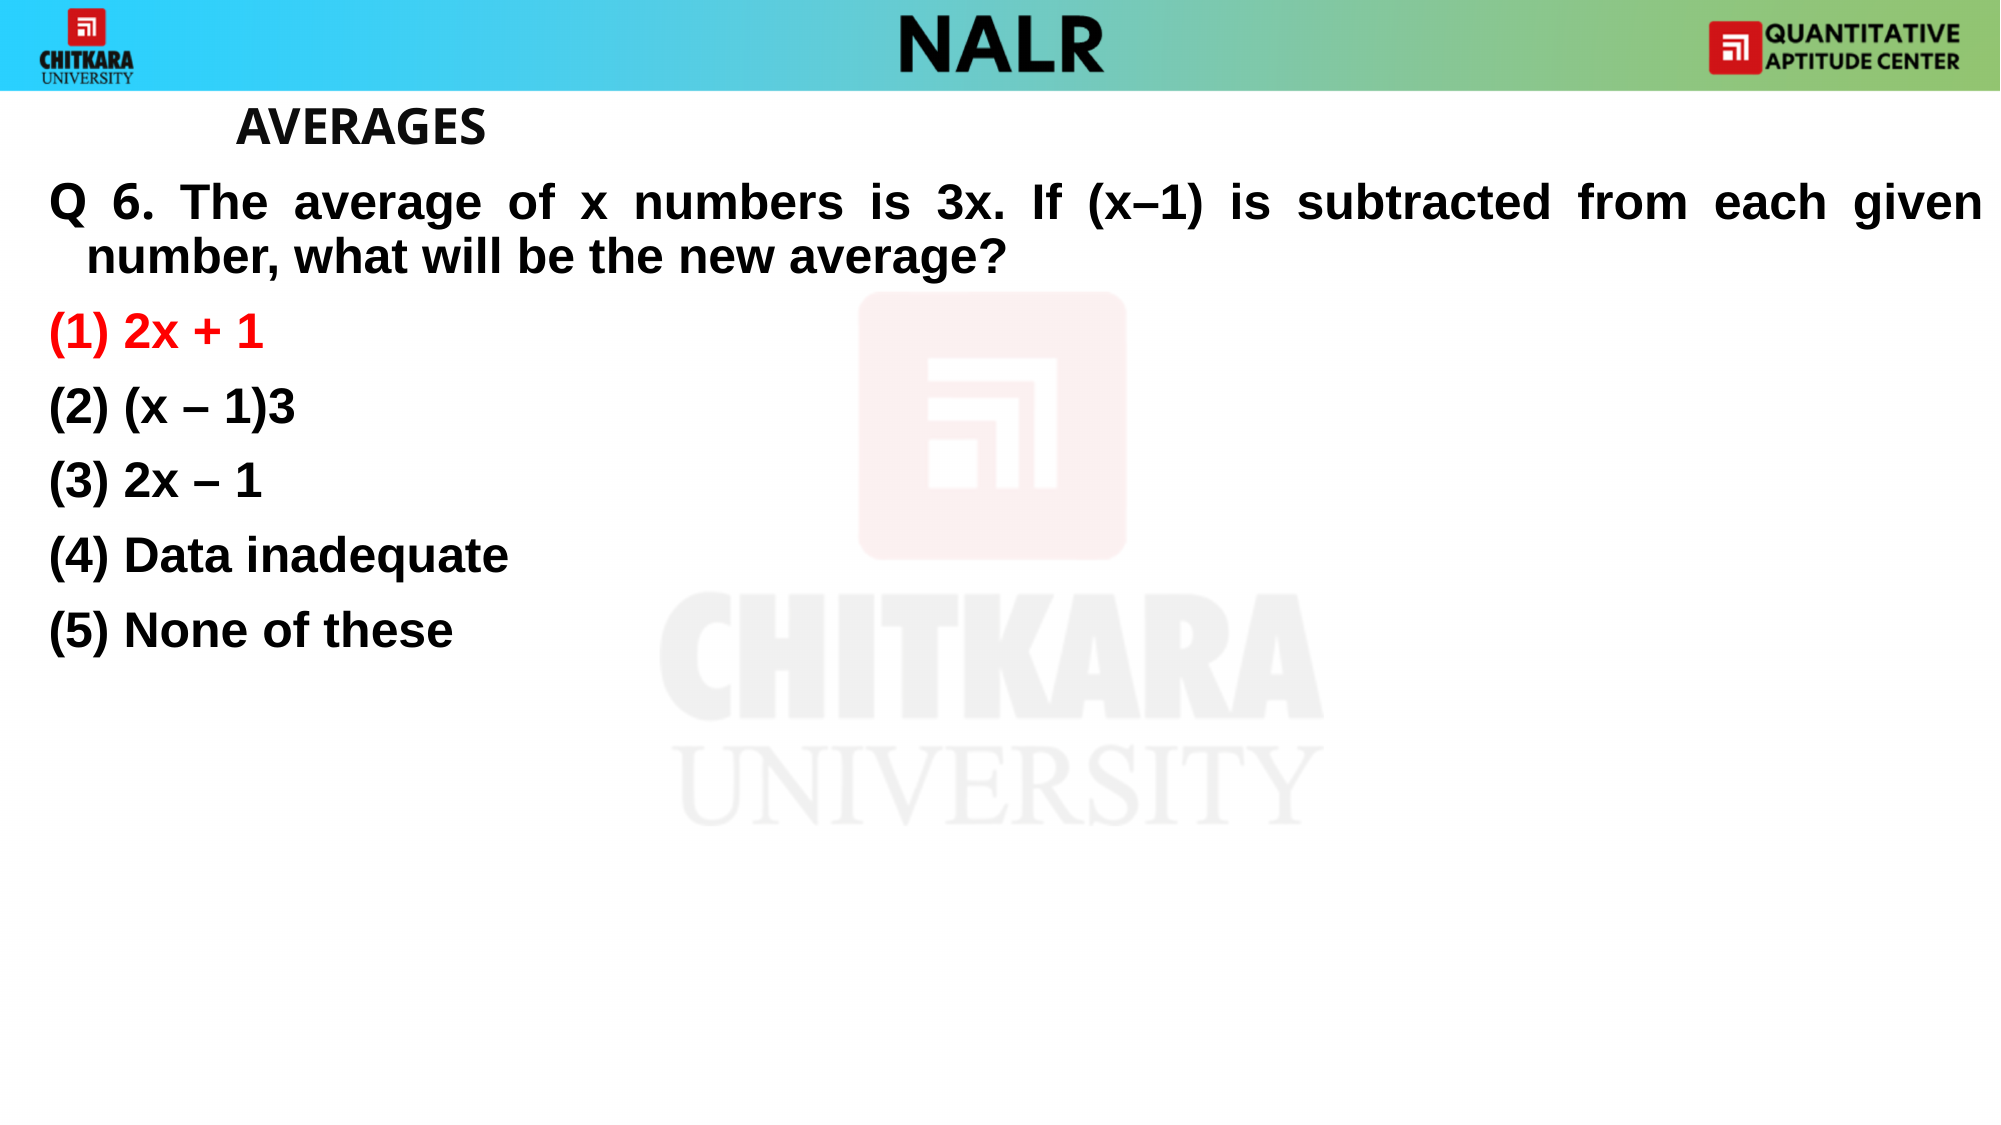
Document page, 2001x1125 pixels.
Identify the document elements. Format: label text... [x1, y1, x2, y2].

list AVERAGES Q 6. The average of x numbers is 3x. If (x–1) is subtracted from each given number, what will be the new average? (1) 2x + 1 (2) (x – 1)3 (3) 2x – 1 (4) Data inadequate (5) None of these [33, 93, 2000, 1053]
title [41, 31, 1959, 93]
picture [0, 0, 2000, 1125]
